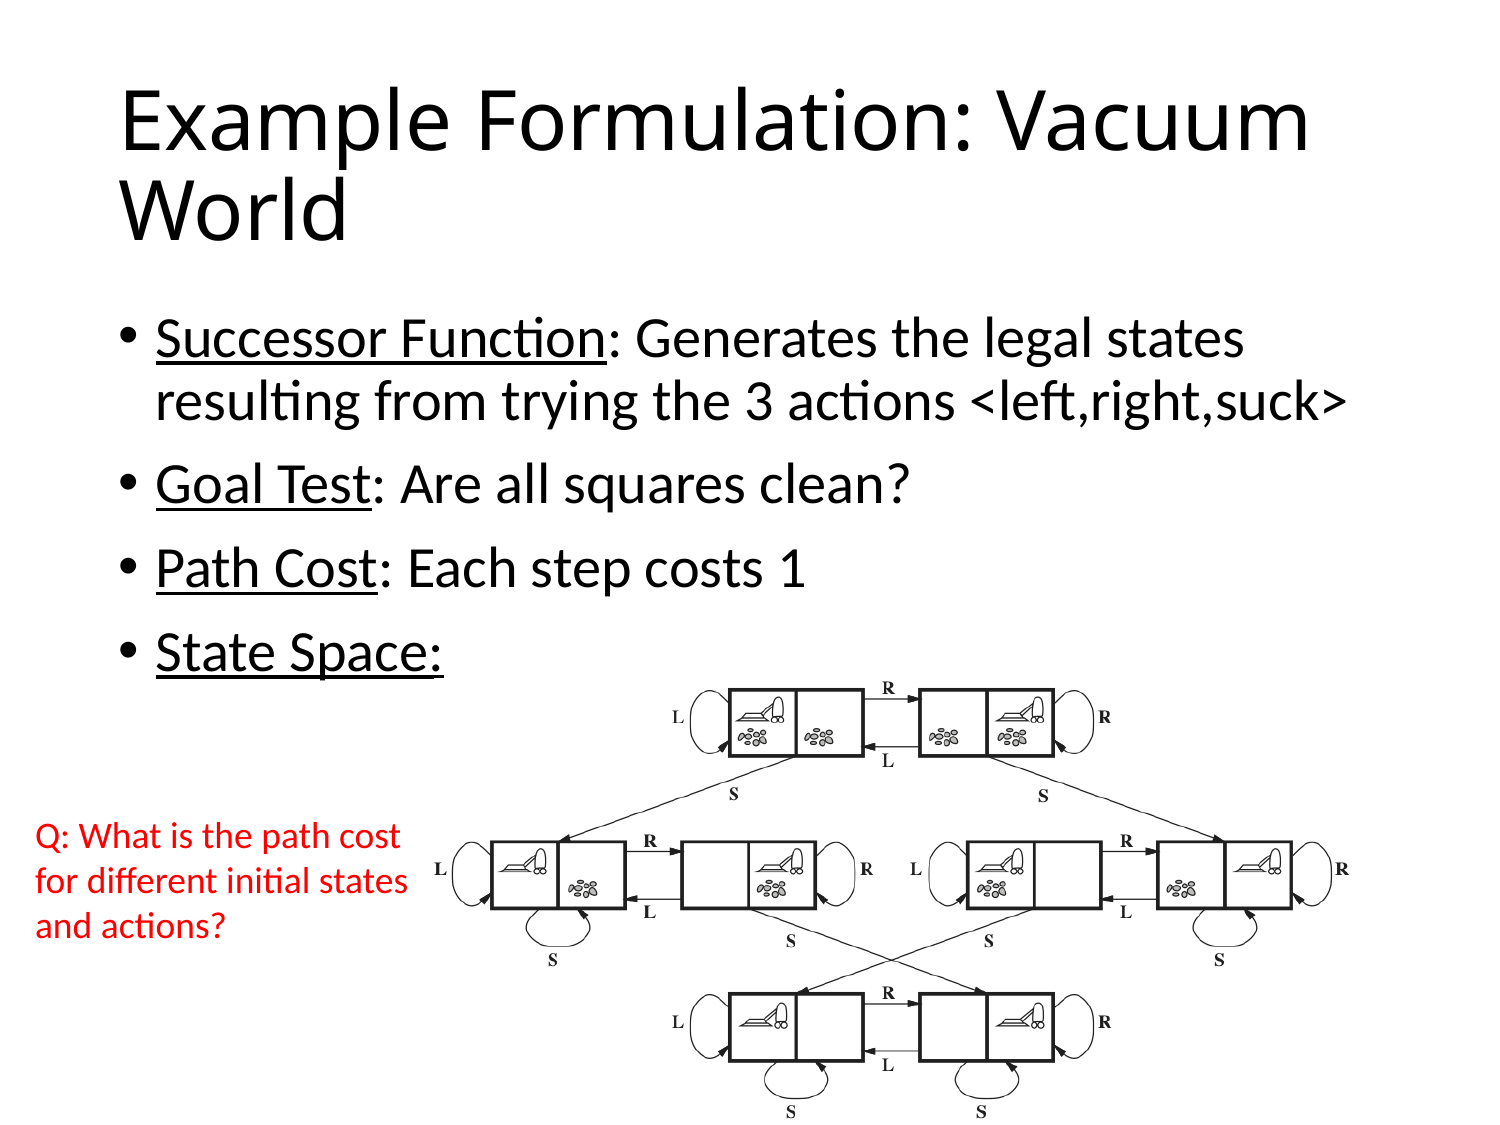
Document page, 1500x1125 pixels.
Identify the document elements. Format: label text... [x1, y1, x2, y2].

title Example Formulation: Vacuum World [103, 59, 1397, 278]
text_box Q: What is the path cost for different initial states and actions? [20, 803, 434, 954]
list Successor Function: Generates the legal states resulting from trying the 3 actions <left,right,suck> Goal Test: Are all squares clean? Path Cost: Each step costs 1 State Space: [103, 299, 1397, 1014]
picture [434, 678, 1350, 1125]
